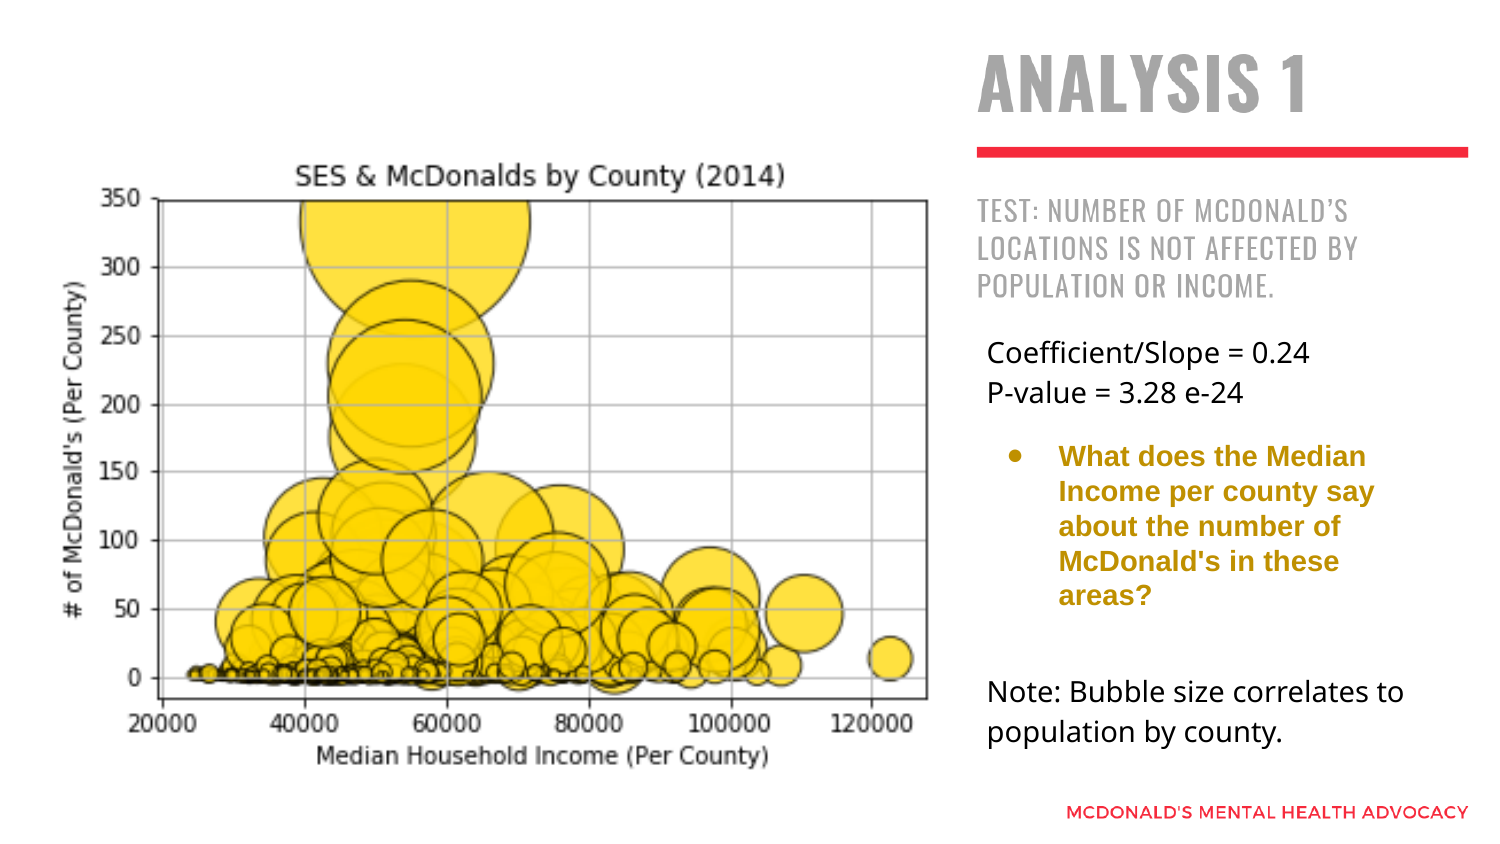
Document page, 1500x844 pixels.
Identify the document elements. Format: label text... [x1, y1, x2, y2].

picture [0, 0, 1500, 844]
list Coefficient/Slope = 0.24 P-value = 3.28 e-24 Note: Bubble size correlates to population by county. [971, 585, 1433, 770]
list Coefficient/Slope = 0.24 P-value = 3.28 e-24 Note: Bubble size correlates to population by county. [971, 314, 1433, 421]
text_box What does the Median Income per county say about the number of McDonald's in these areas? [968, 421, 1436, 585]
